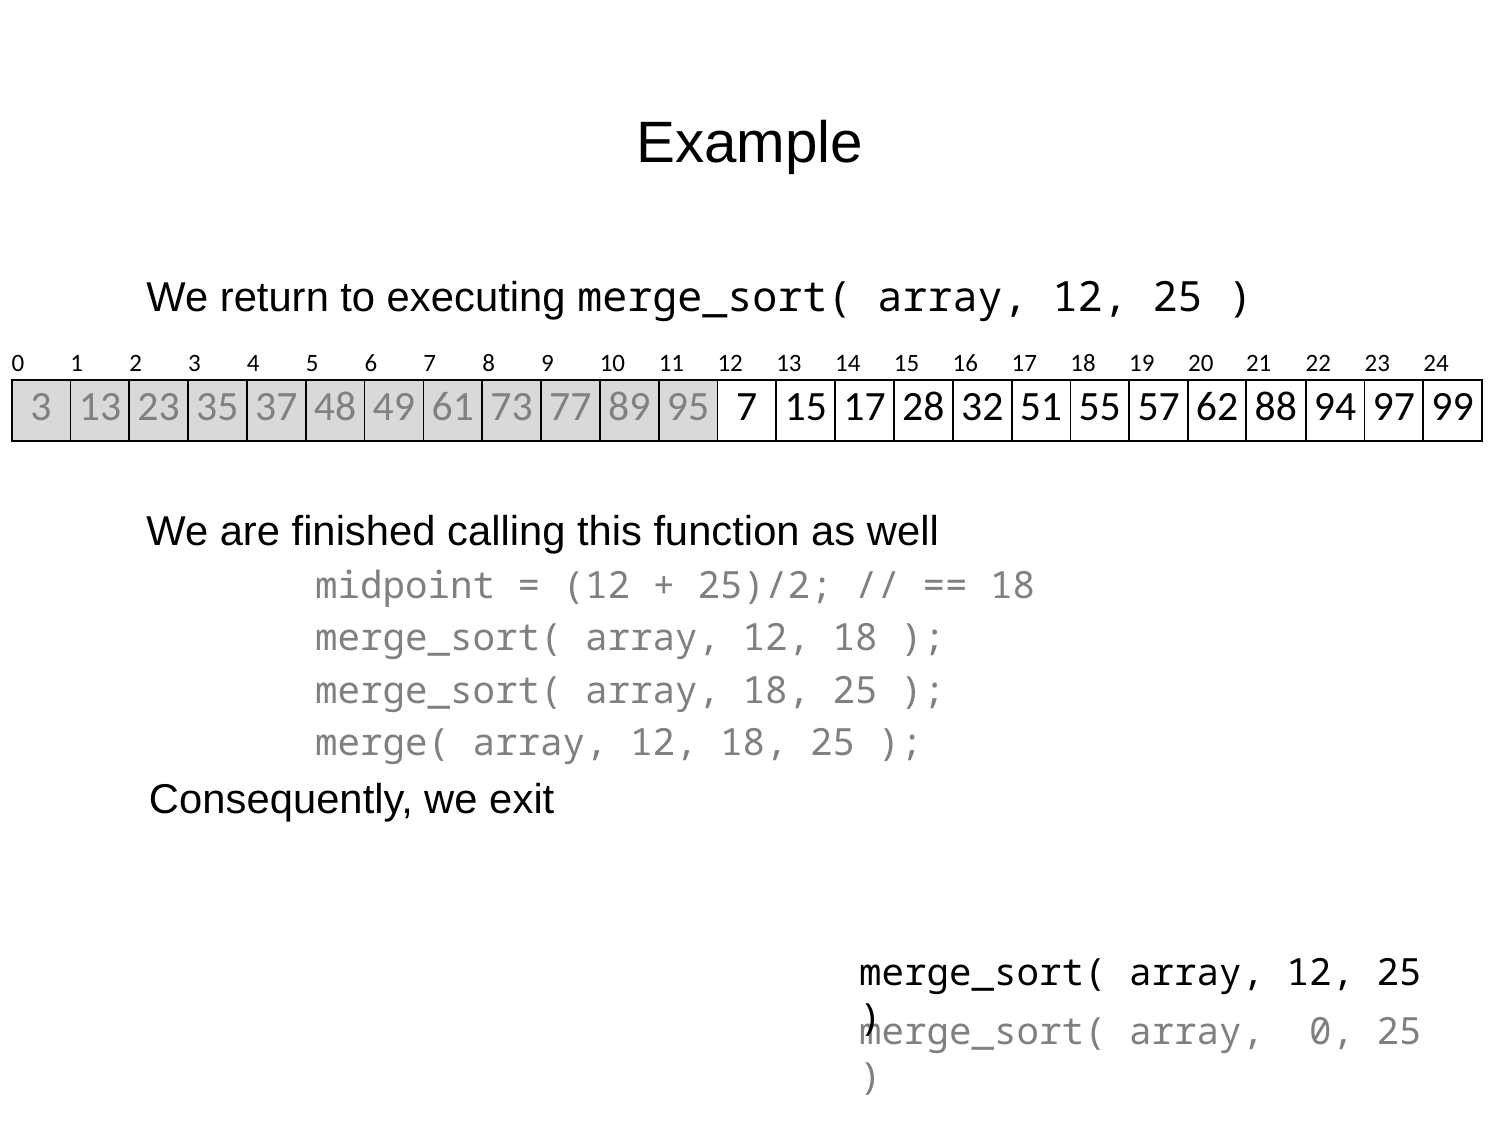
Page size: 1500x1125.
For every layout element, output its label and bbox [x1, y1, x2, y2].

table_cell [483, 381, 540, 440]
list [74, 262, 1459, 350]
table_cell [71, 381, 128, 440]
table_cell [542, 381, 599, 440]
text_box [844, 940, 1447, 1105]
table_cell [1013, 381, 1070, 440]
table_cell [307, 381, 364, 440]
table_cell [189, 381, 246, 440]
table_header [12, 350, 1482, 379]
table_cell [1424, 381, 1481, 440]
list [74, 442, 1459, 1006]
table_cell [424, 381, 481, 440]
table_cell [1130, 381, 1187, 440]
table_cell [895, 381, 952, 440]
table_cell [718, 381, 775, 440]
table_cell [777, 381, 834, 440]
table_cell [1365, 381, 1422, 440]
table_cell [836, 381, 893, 440]
table_cell [1071, 381, 1128, 440]
table_cell [1307, 381, 1364, 440]
title [74, 44, 1426, 233]
table_cell [954, 381, 1011, 440]
table_cell [13, 381, 70, 440]
table_cell [601, 381, 658, 440]
table_cell [130, 381, 187, 440]
table_cell [365, 381, 423, 440]
table_cell [660, 381, 717, 440]
table_cell [1189, 381, 1245, 440]
table_cell [248, 381, 305, 440]
table_cell [1247, 381, 1305, 440]
